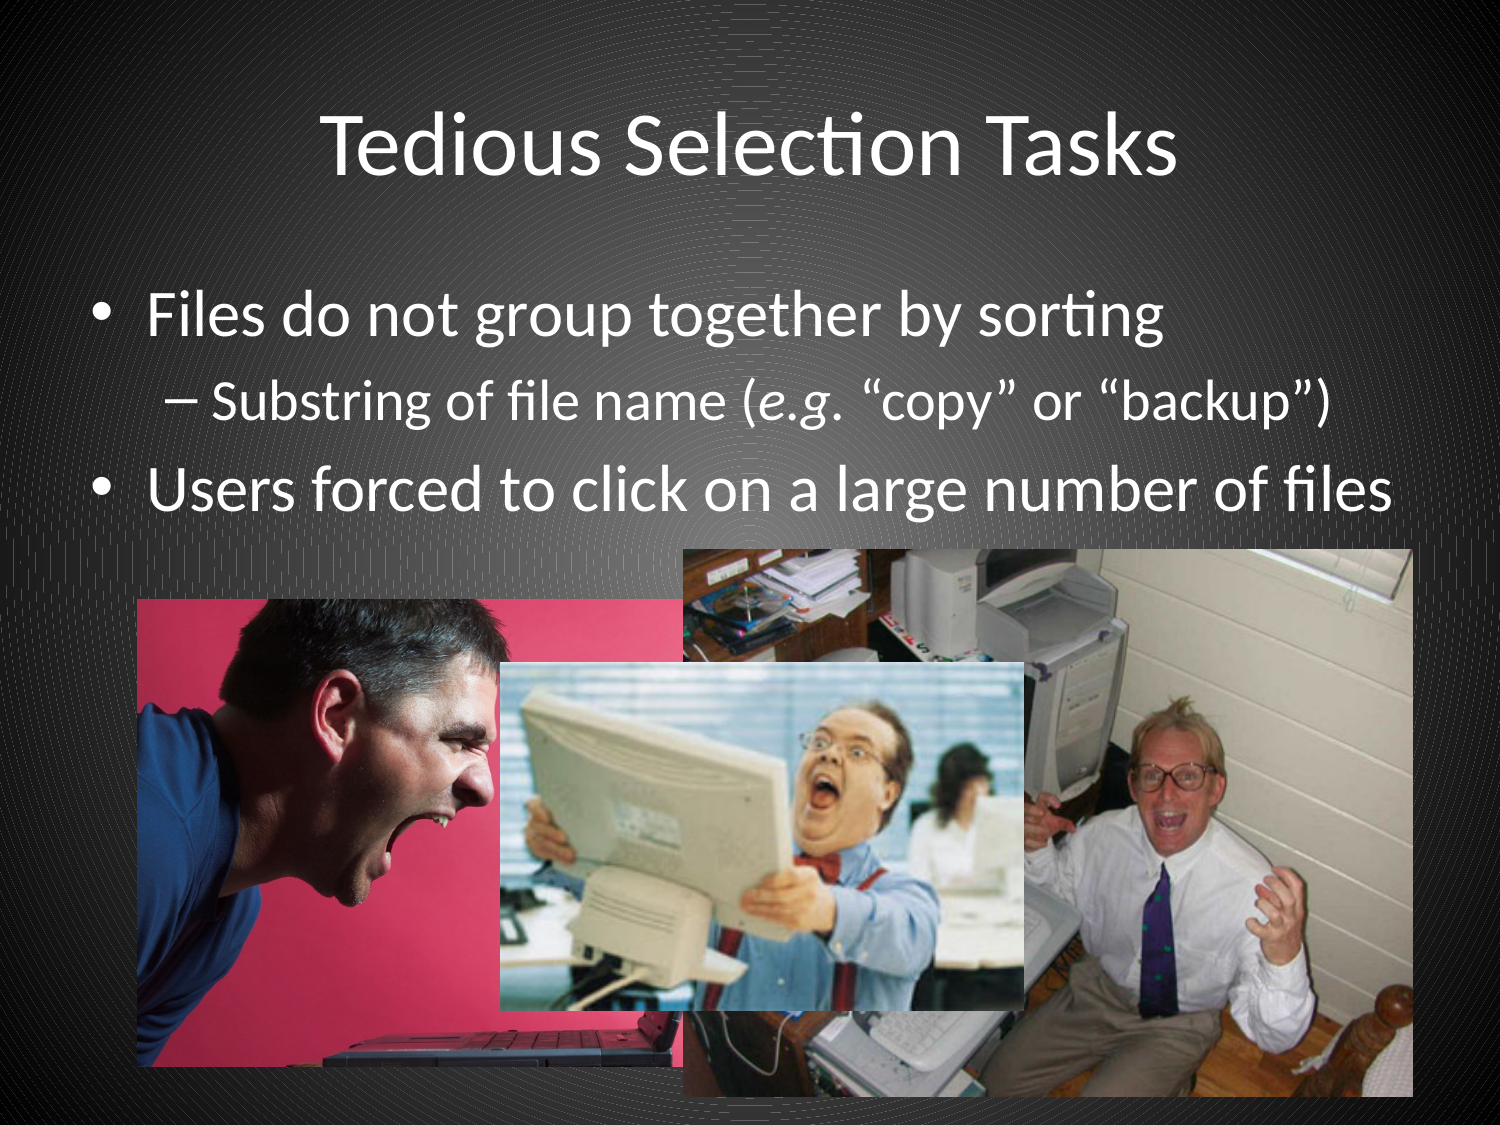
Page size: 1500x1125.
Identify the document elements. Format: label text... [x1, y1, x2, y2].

title Tedious Selection Tasks [75, 45, 1425, 233]
picture [137, 549, 1413, 1097]
list Files do not group together by sorting Substring of file name (e.g. “copy” or “backup”) Users forced to click on a large number of files [75, 262, 1450, 700]
